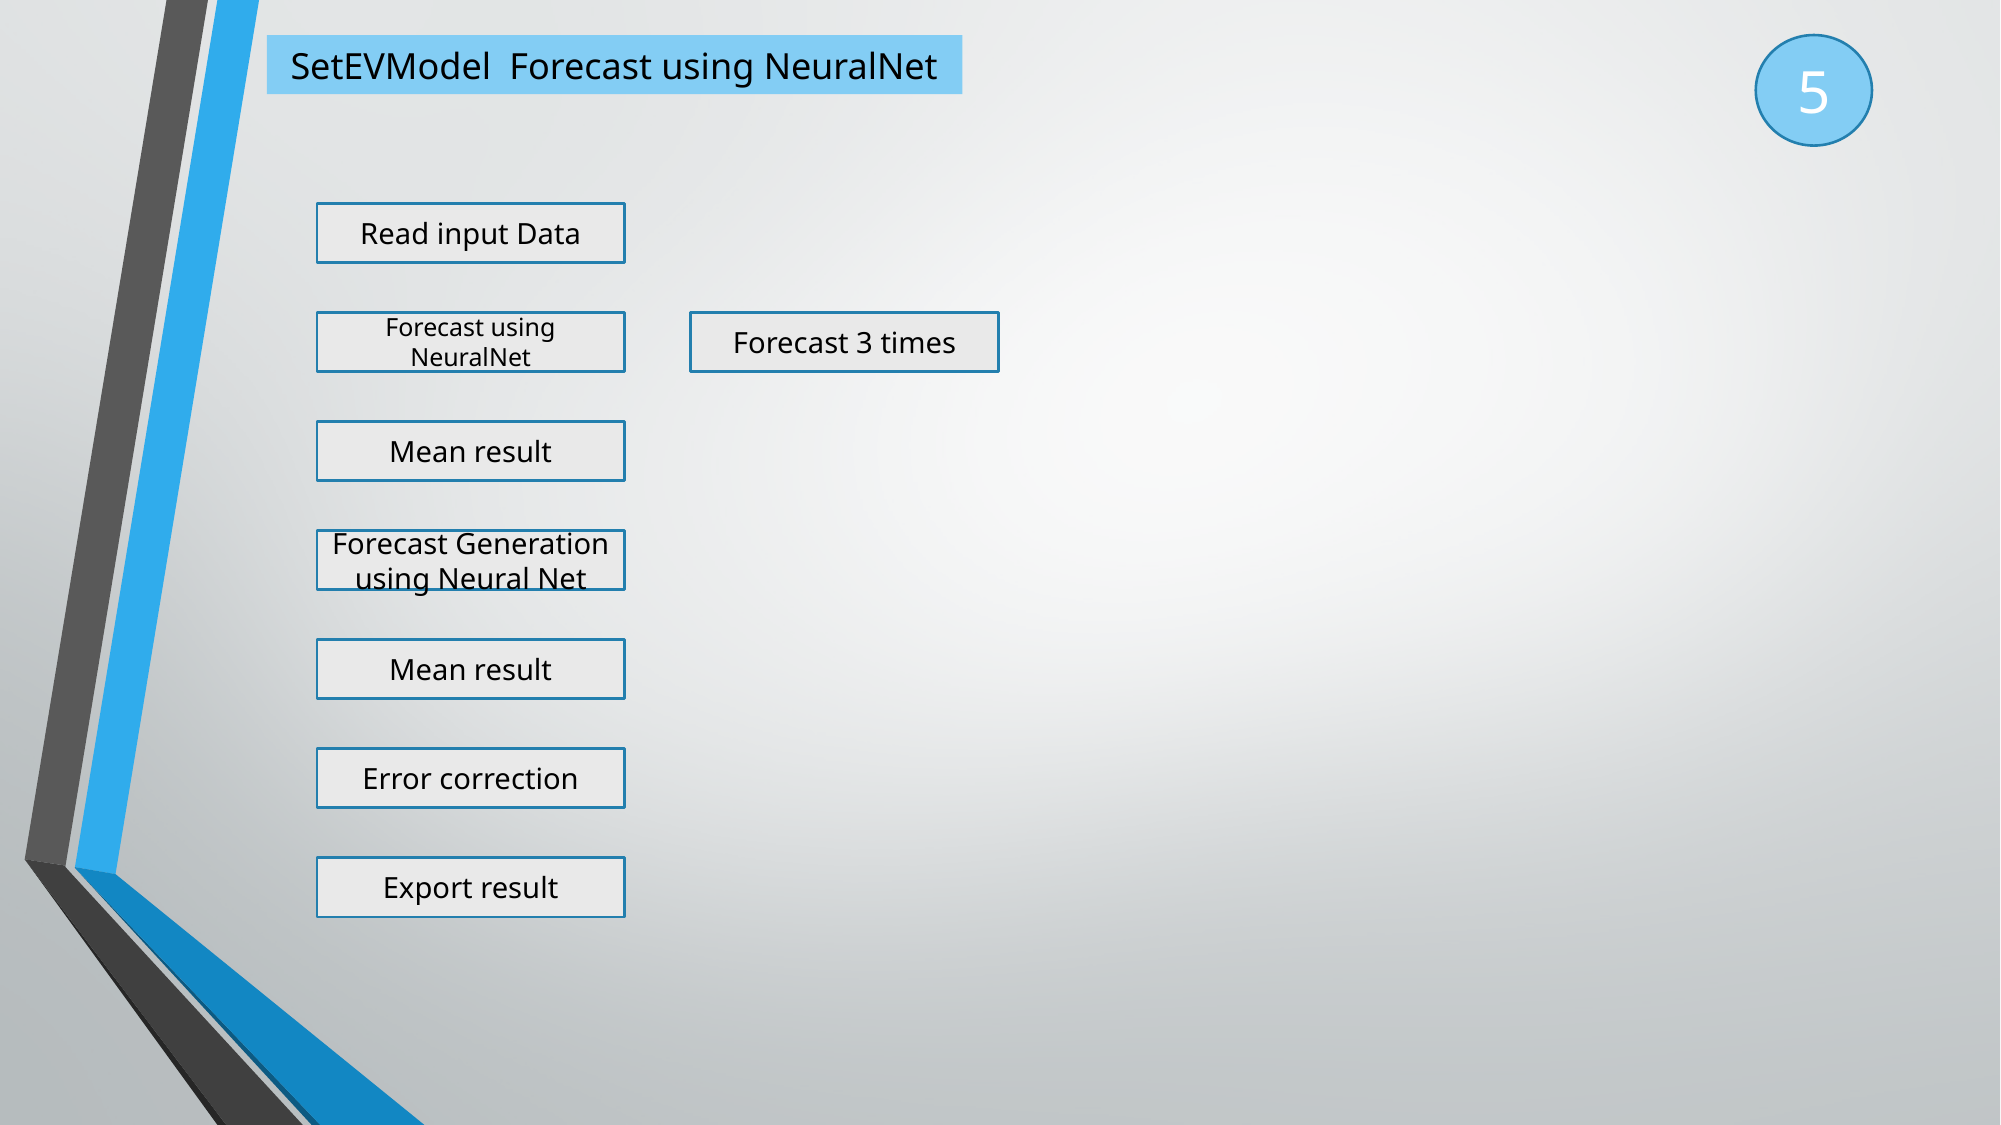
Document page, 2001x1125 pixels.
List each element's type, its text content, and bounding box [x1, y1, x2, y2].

text_box Forecast using NeuralNet [316, 311, 626, 373]
text_box Export result [316, 856, 626, 918]
text_box Mean result [316, 638, 626, 700]
text_box SetEVModel Forecast using NeuralNet [266, 35, 963, 95]
text_box 5 [1754, 33, 1874, 147]
text_box Read input Data [316, 202, 626, 264]
text_box Forecast 3 times [689, 311, 1000, 373]
text_box Forecast Generation using Neural Net [316, 529, 626, 591]
text_box Mean result [316, 420, 626, 482]
text_box Error correction [316, 747, 626, 809]
